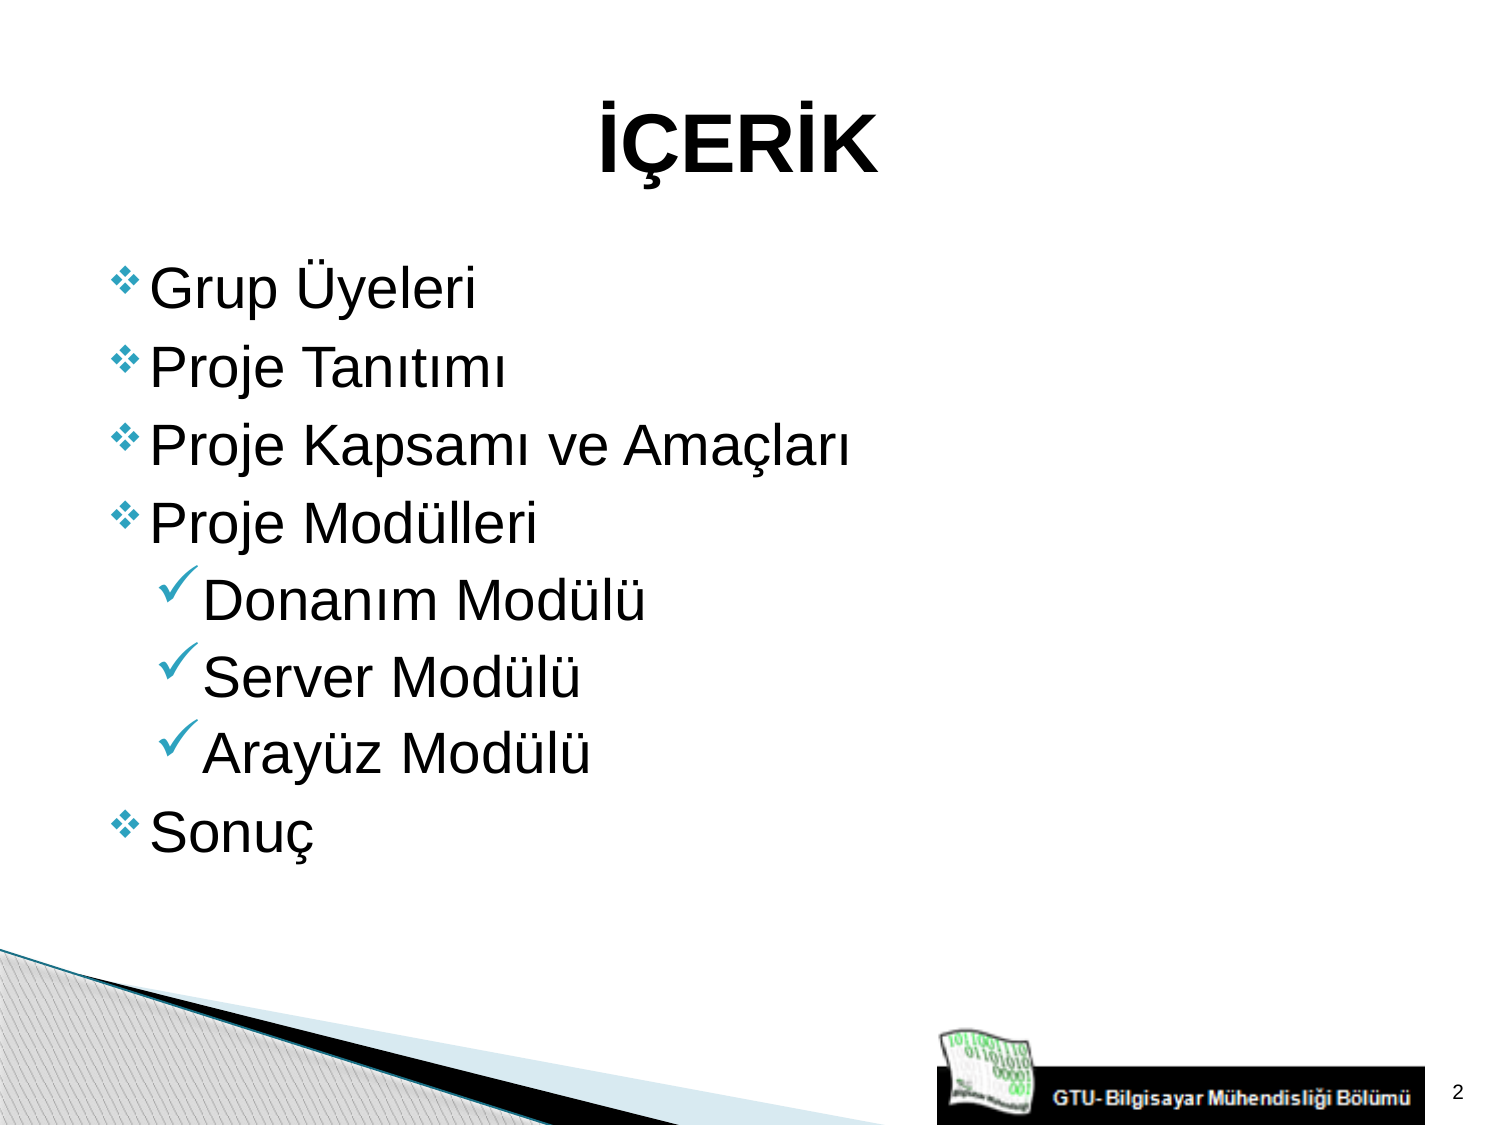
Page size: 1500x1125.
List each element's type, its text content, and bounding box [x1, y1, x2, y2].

slide_number 2 [1431, 1051, 1479, 1112]
list Grup Üyeleri Proje Tanıtımı Proje Kapsamı ve Amaçları Proje Modülleri Donanım Modülü Server Modülü Arayüz Modülü Sonuç [75, 243, 1425, 986]
picture [937, 1024, 1426, 1125]
title İÇERİK [75, 45, 1425, 233]
